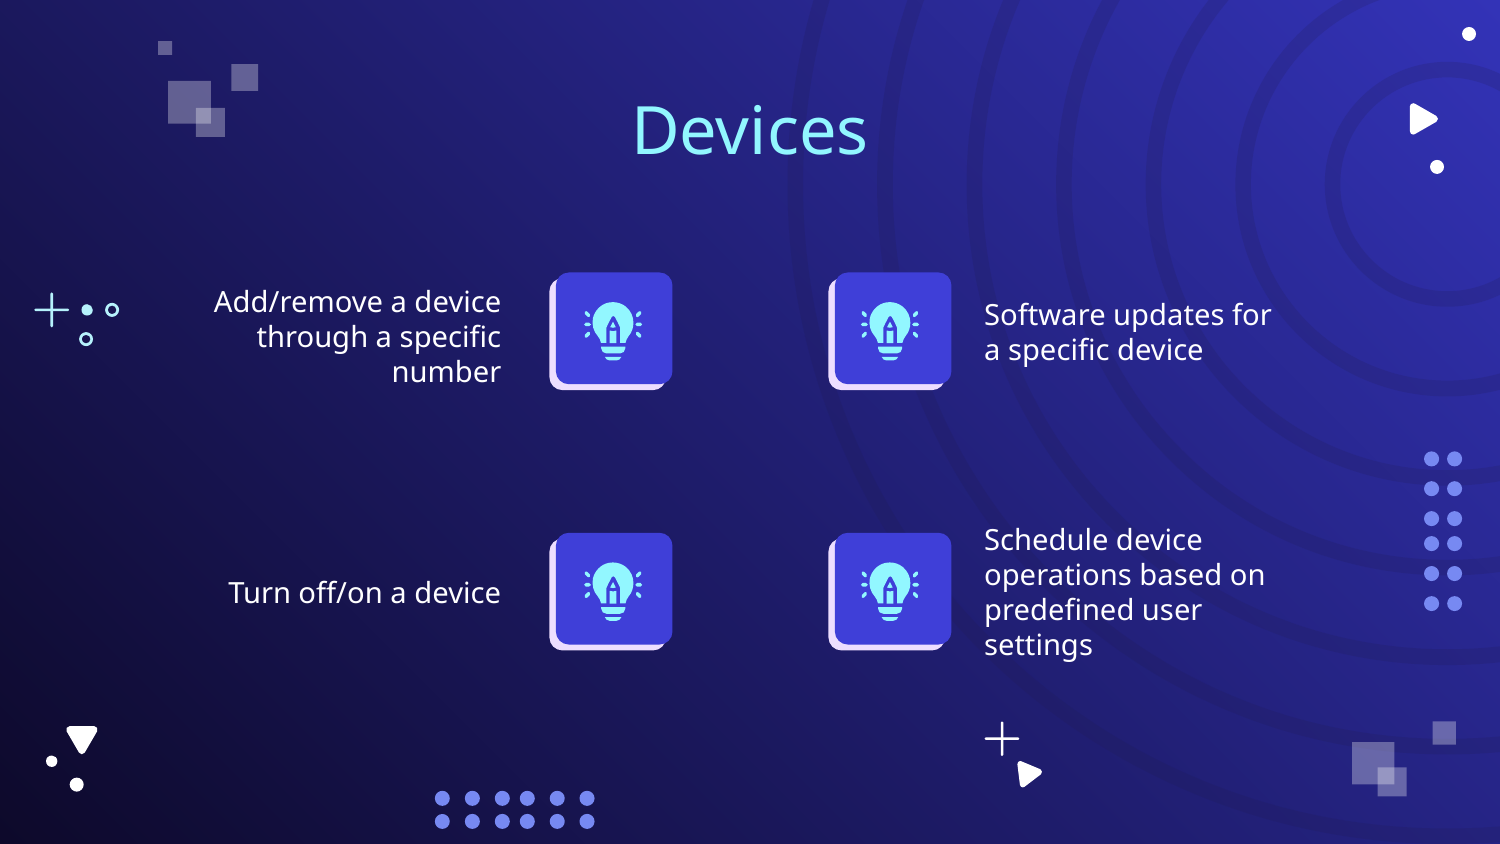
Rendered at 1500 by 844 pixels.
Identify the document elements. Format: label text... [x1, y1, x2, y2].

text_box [860, 562, 920, 622]
subtitle Add/remove a device through a specific number [191, 316, 517, 391]
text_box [860, 301, 920, 361]
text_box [583, 562, 643, 622]
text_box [828, 272, 952, 391]
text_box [549, 272, 673, 391]
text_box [549, 532, 673, 651]
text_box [828, 532, 952, 651]
subtitle Software updates for a specific device [969, 294, 1294, 369]
title Devices [118, 88, 1382, 167]
subtitle Schedule device operations based on predefined user settings [969, 554, 1294, 629]
subtitle Turn off/on a device [191, 554, 517, 629]
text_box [583, 301, 643, 361]
